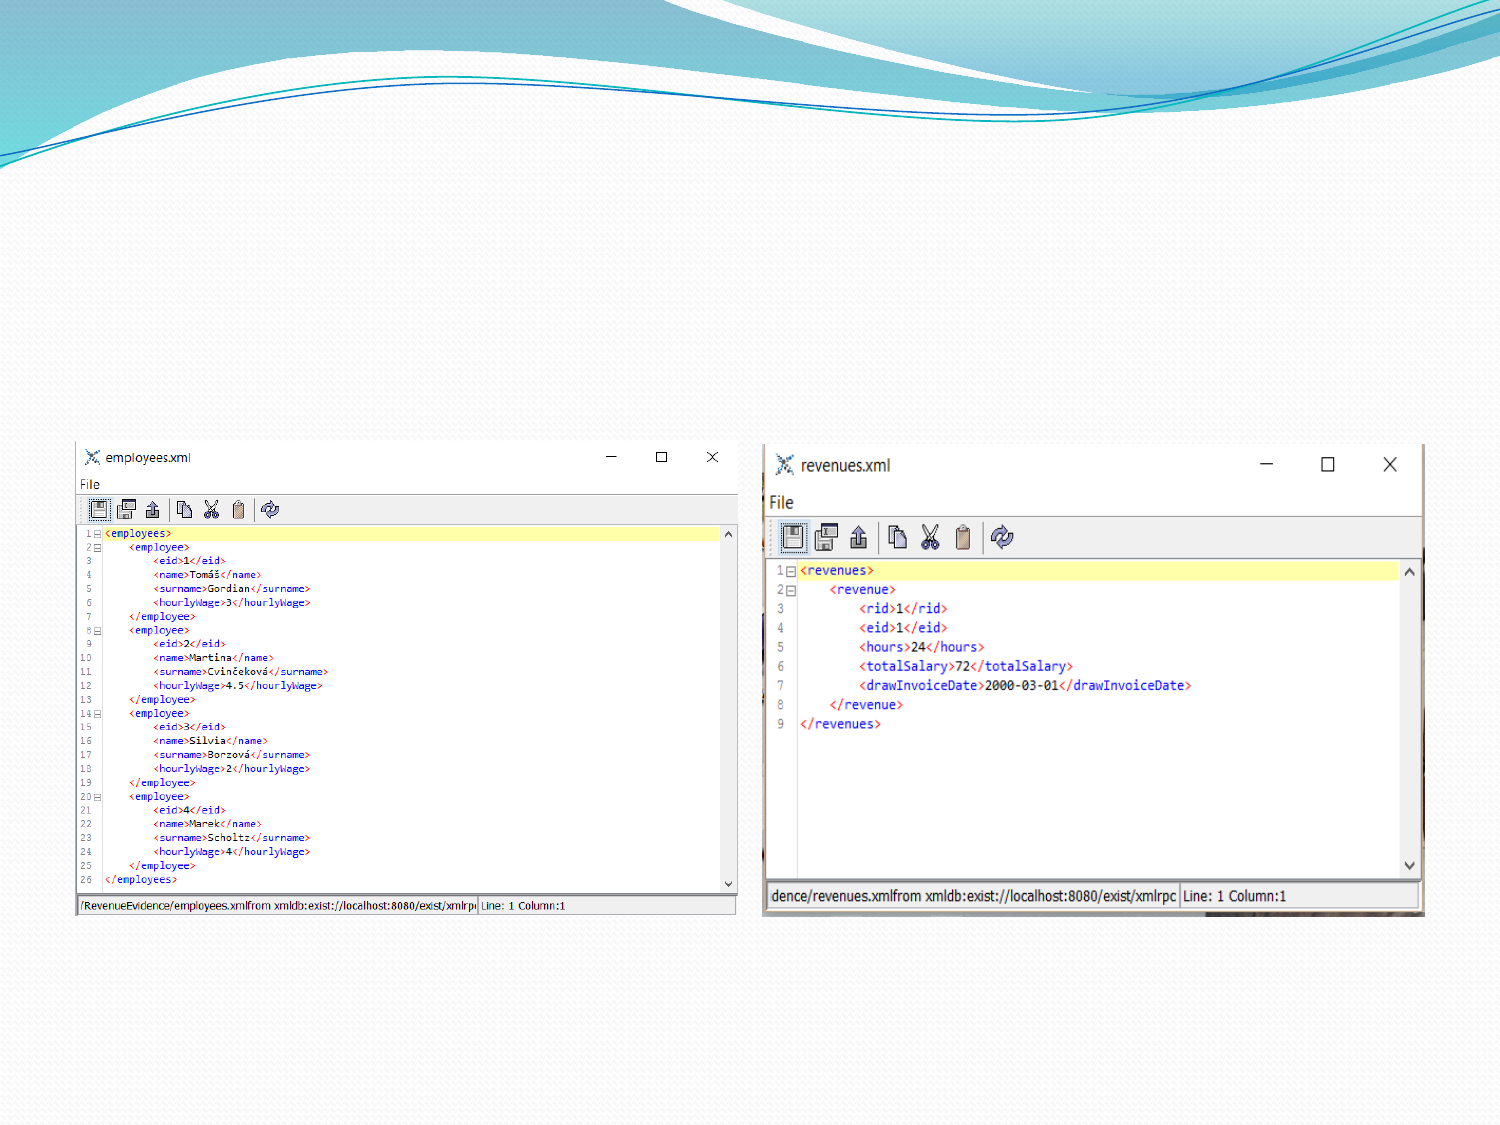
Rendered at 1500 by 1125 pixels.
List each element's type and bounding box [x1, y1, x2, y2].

list [762, 444, 1426, 918]
list [74, 441, 738, 917]
